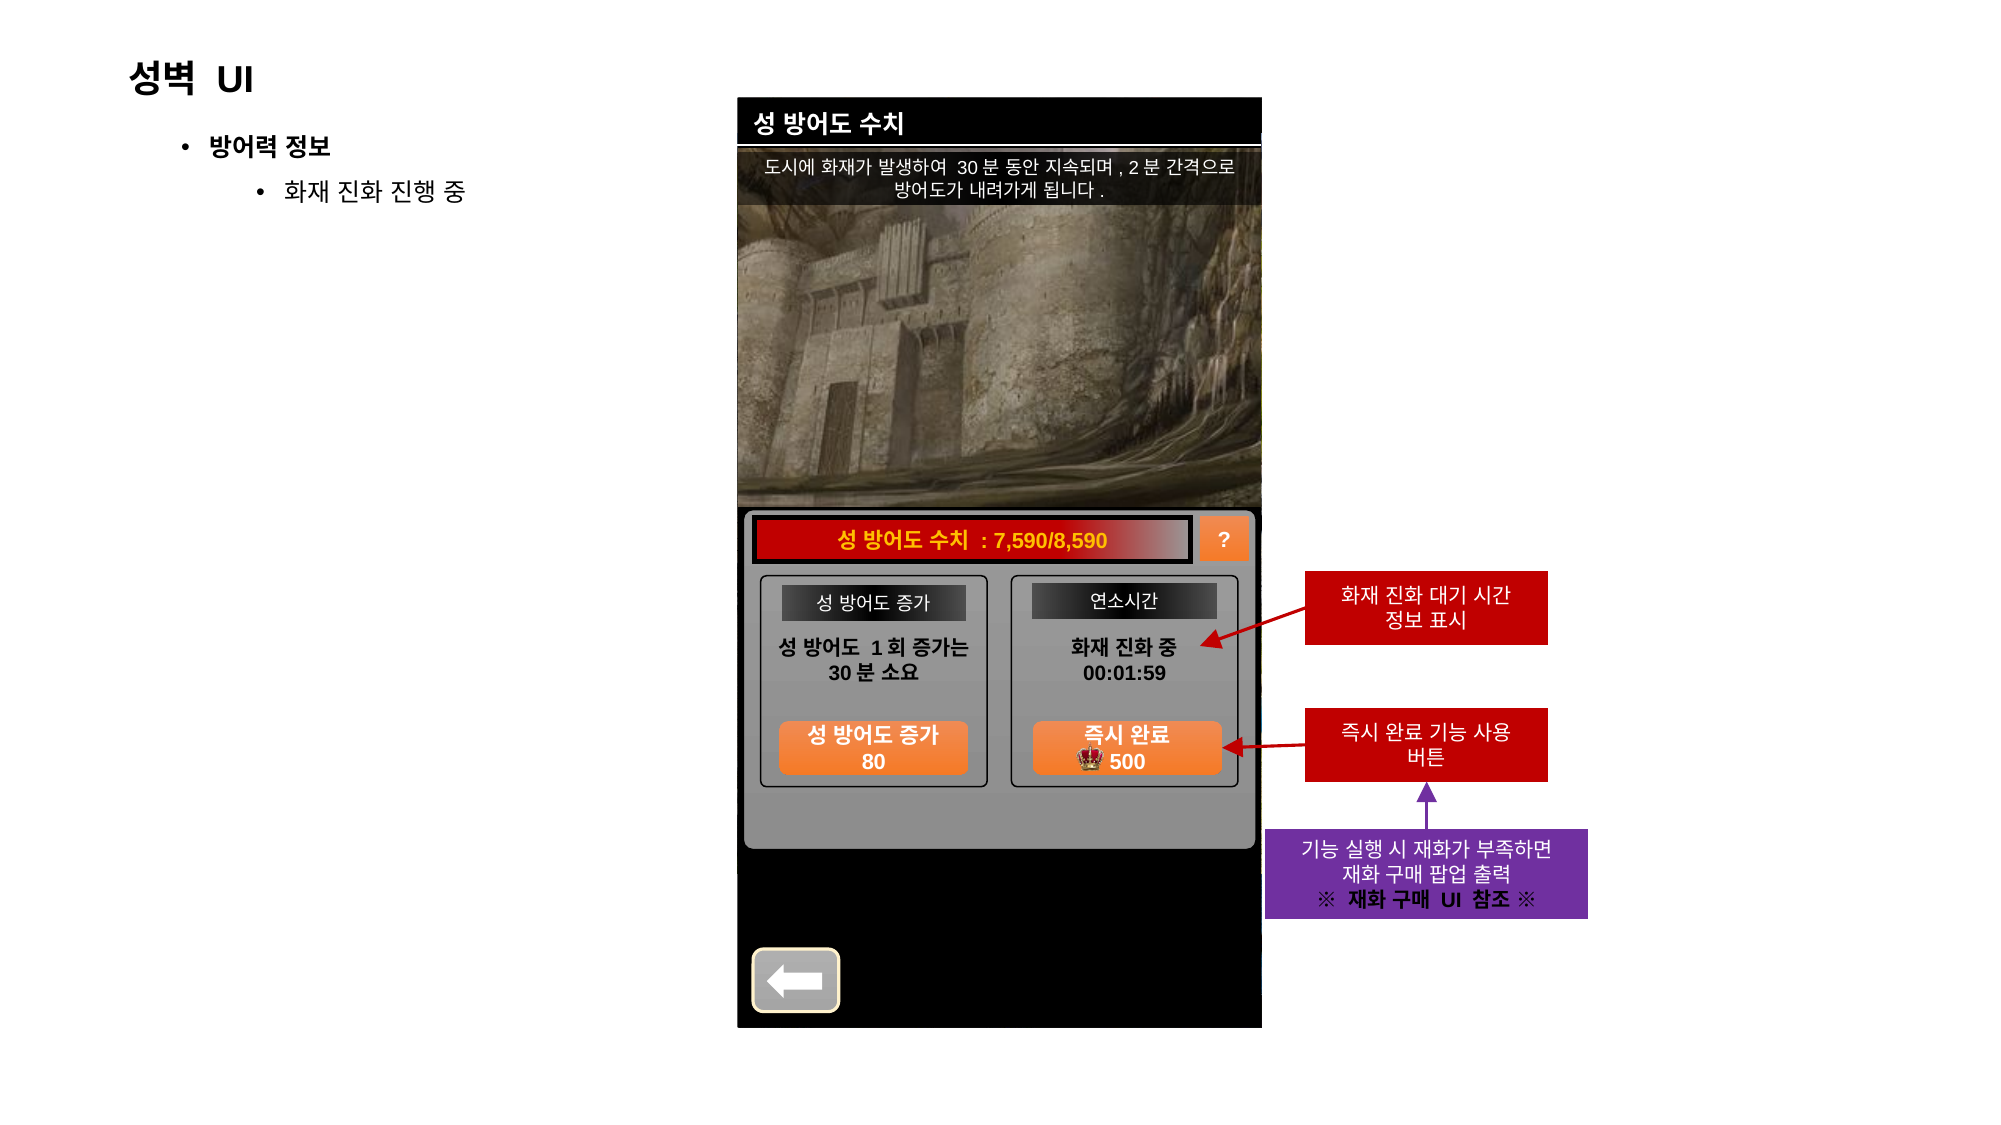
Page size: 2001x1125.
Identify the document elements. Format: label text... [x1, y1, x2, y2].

text_box 즉시 완료 기능 사용 버튼 [1305, 708, 1548, 782]
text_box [1221, 744, 1307, 749]
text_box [1199, 607, 1307, 647]
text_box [737, 97, 1262, 1028]
text_box 화재 진화 대기 시간 정보 표시 [1305, 571, 1548, 644]
text_box 기능 실행 시 재화가 부족하면 재화 구매 팝업 출력 ※ 재화 구매 UI 참조 ※ [1266, 830, 1588, 918]
text_box 방어력 정보 화재 진화 진행 중 [166, 109, 605, 216]
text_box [1032, 720, 1223, 775]
text_box 성벽 UI [113, 47, 273, 108]
